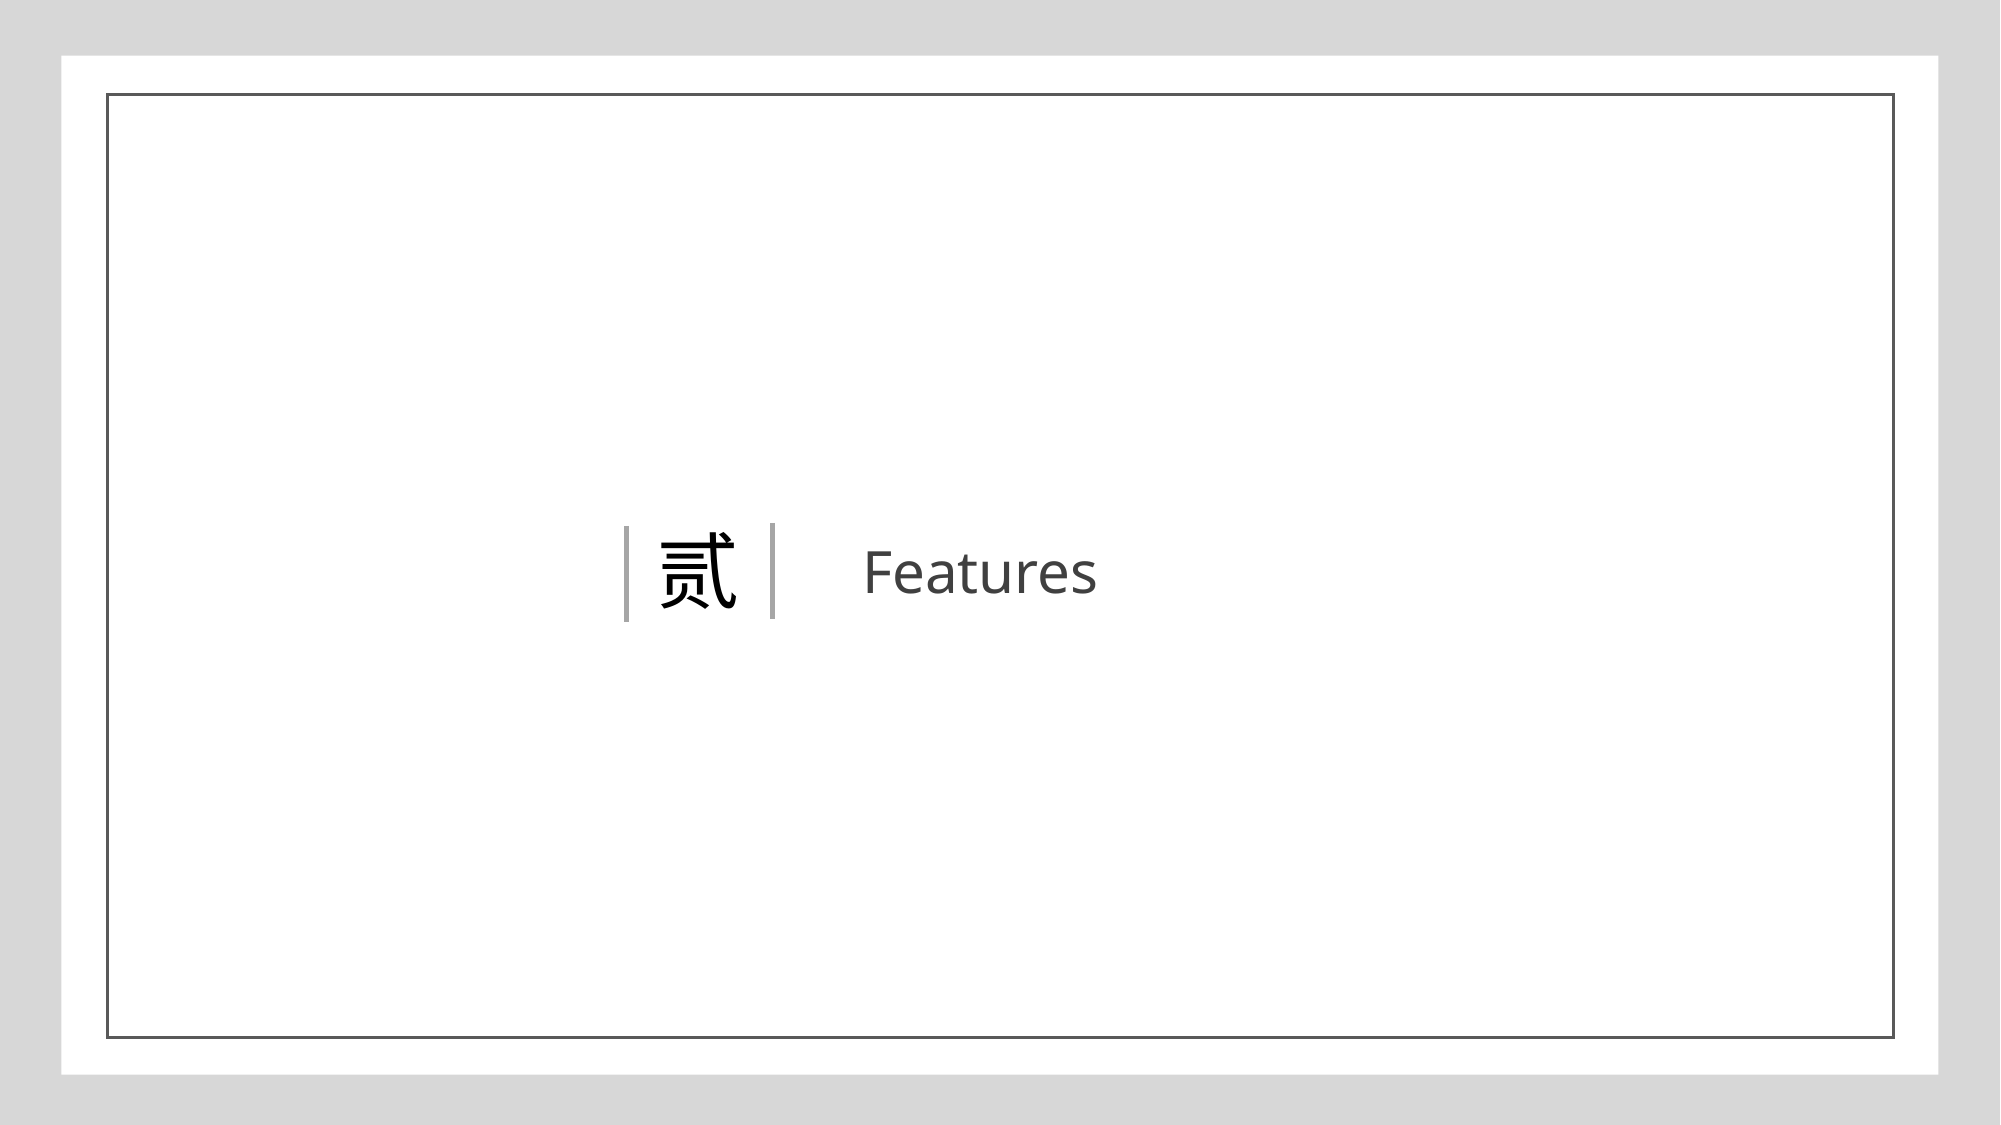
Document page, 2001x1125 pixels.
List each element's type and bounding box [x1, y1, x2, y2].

text_box [0, 0, 2000, 1125]
text_box [626, 512, 1461, 629]
text_box [106, 94, 1894, 1038]
text_box [61, 55, 1939, 1075]
